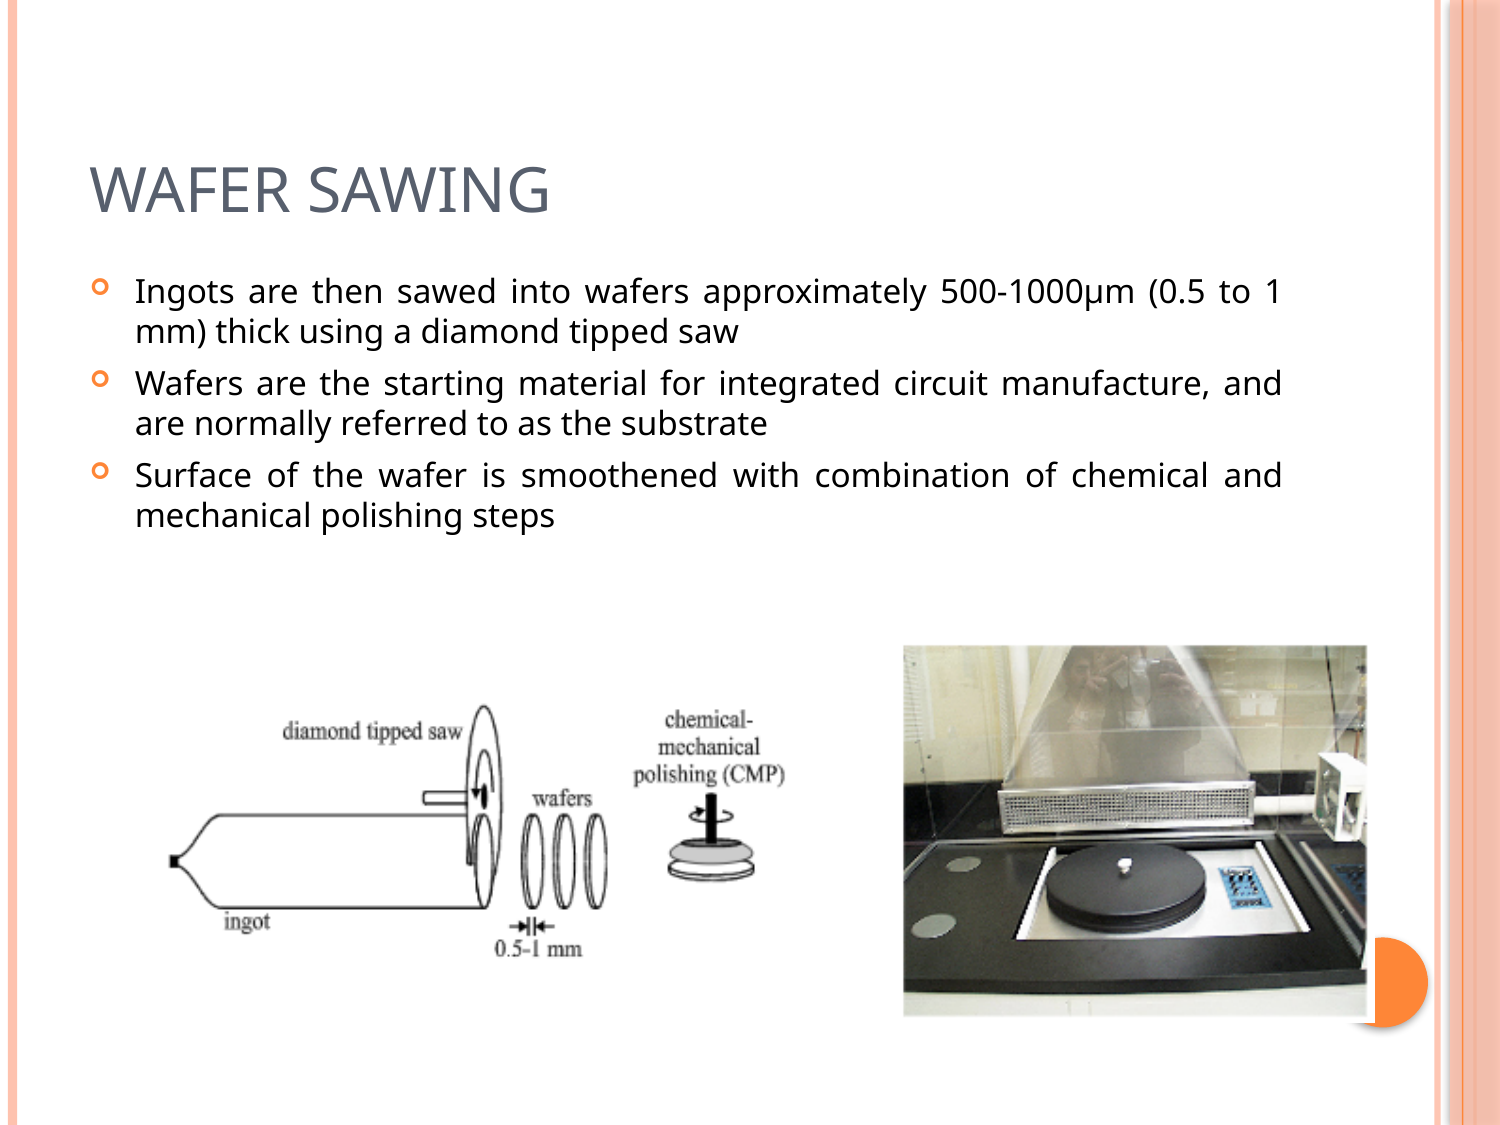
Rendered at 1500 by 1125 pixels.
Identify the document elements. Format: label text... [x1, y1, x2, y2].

list Ingots are then sawed into wafers approximately 500-1000μm (0.5 to 1 mm) thick using a diamond tipped saw Wafers are the starting material for integrated circuit manufacture, and are normally referred to as the substrate Surface of the wafer is smoothened with combination of chemical and mechanical polishing steps [75, 262, 1300, 1062]
title Wafer sawing [75, 45, 1300, 233]
picture [132, 641, 1375, 1024]
